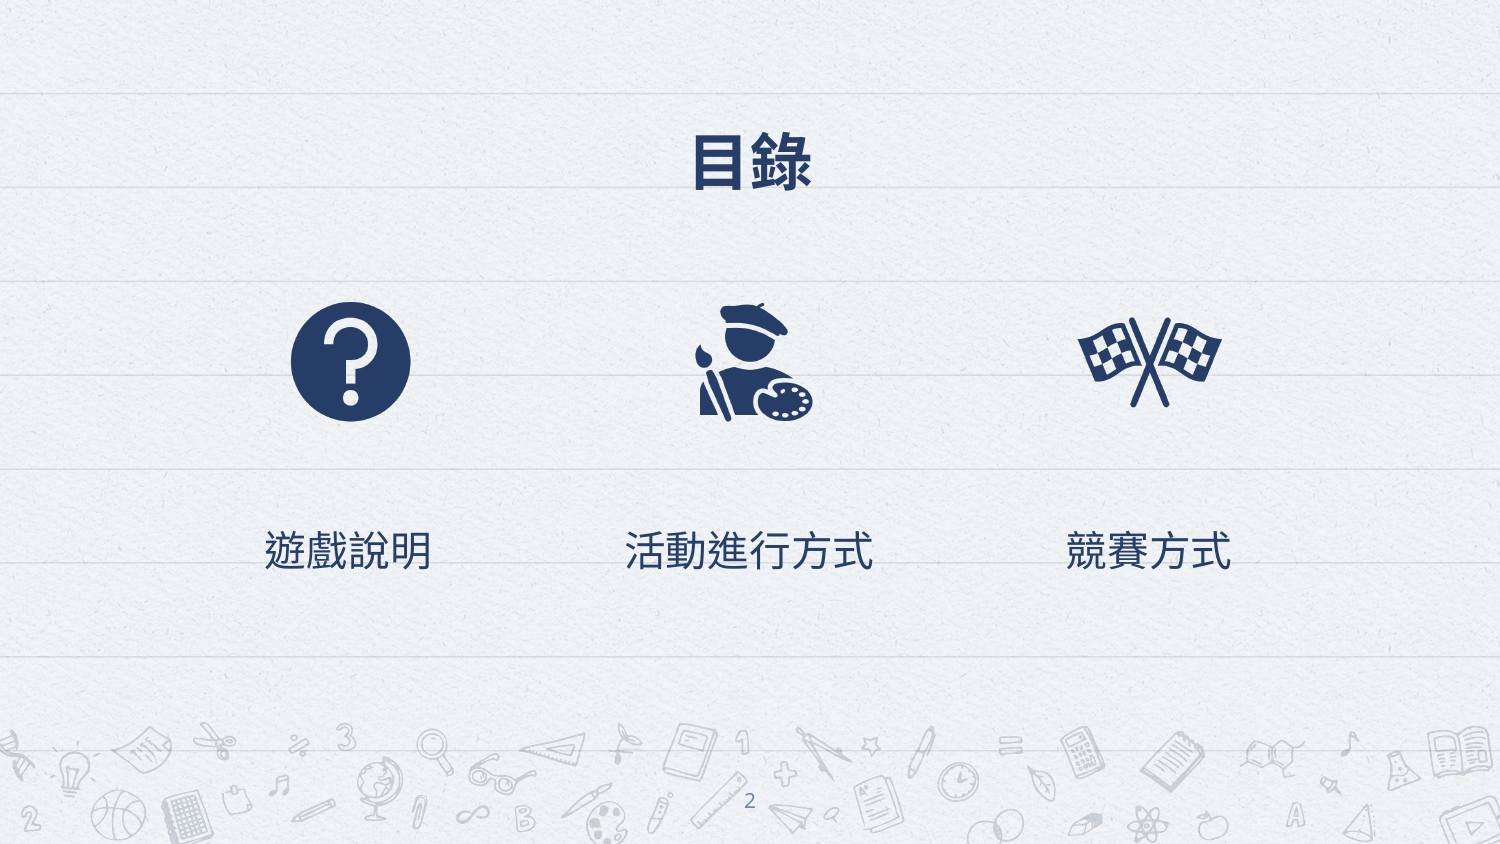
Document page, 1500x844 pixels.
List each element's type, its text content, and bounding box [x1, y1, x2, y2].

picture [0, 0, 1500, 844]
text_box 競賽方式 [1050, 517, 1250, 583]
text_box 遊戲說明 [249, 517, 449, 583]
slide_number ‹#› [705, 779, 795, 825]
text_box 活動進行方式 [609, 517, 892, 583]
title 目錄 [168, 108, 1332, 199]
